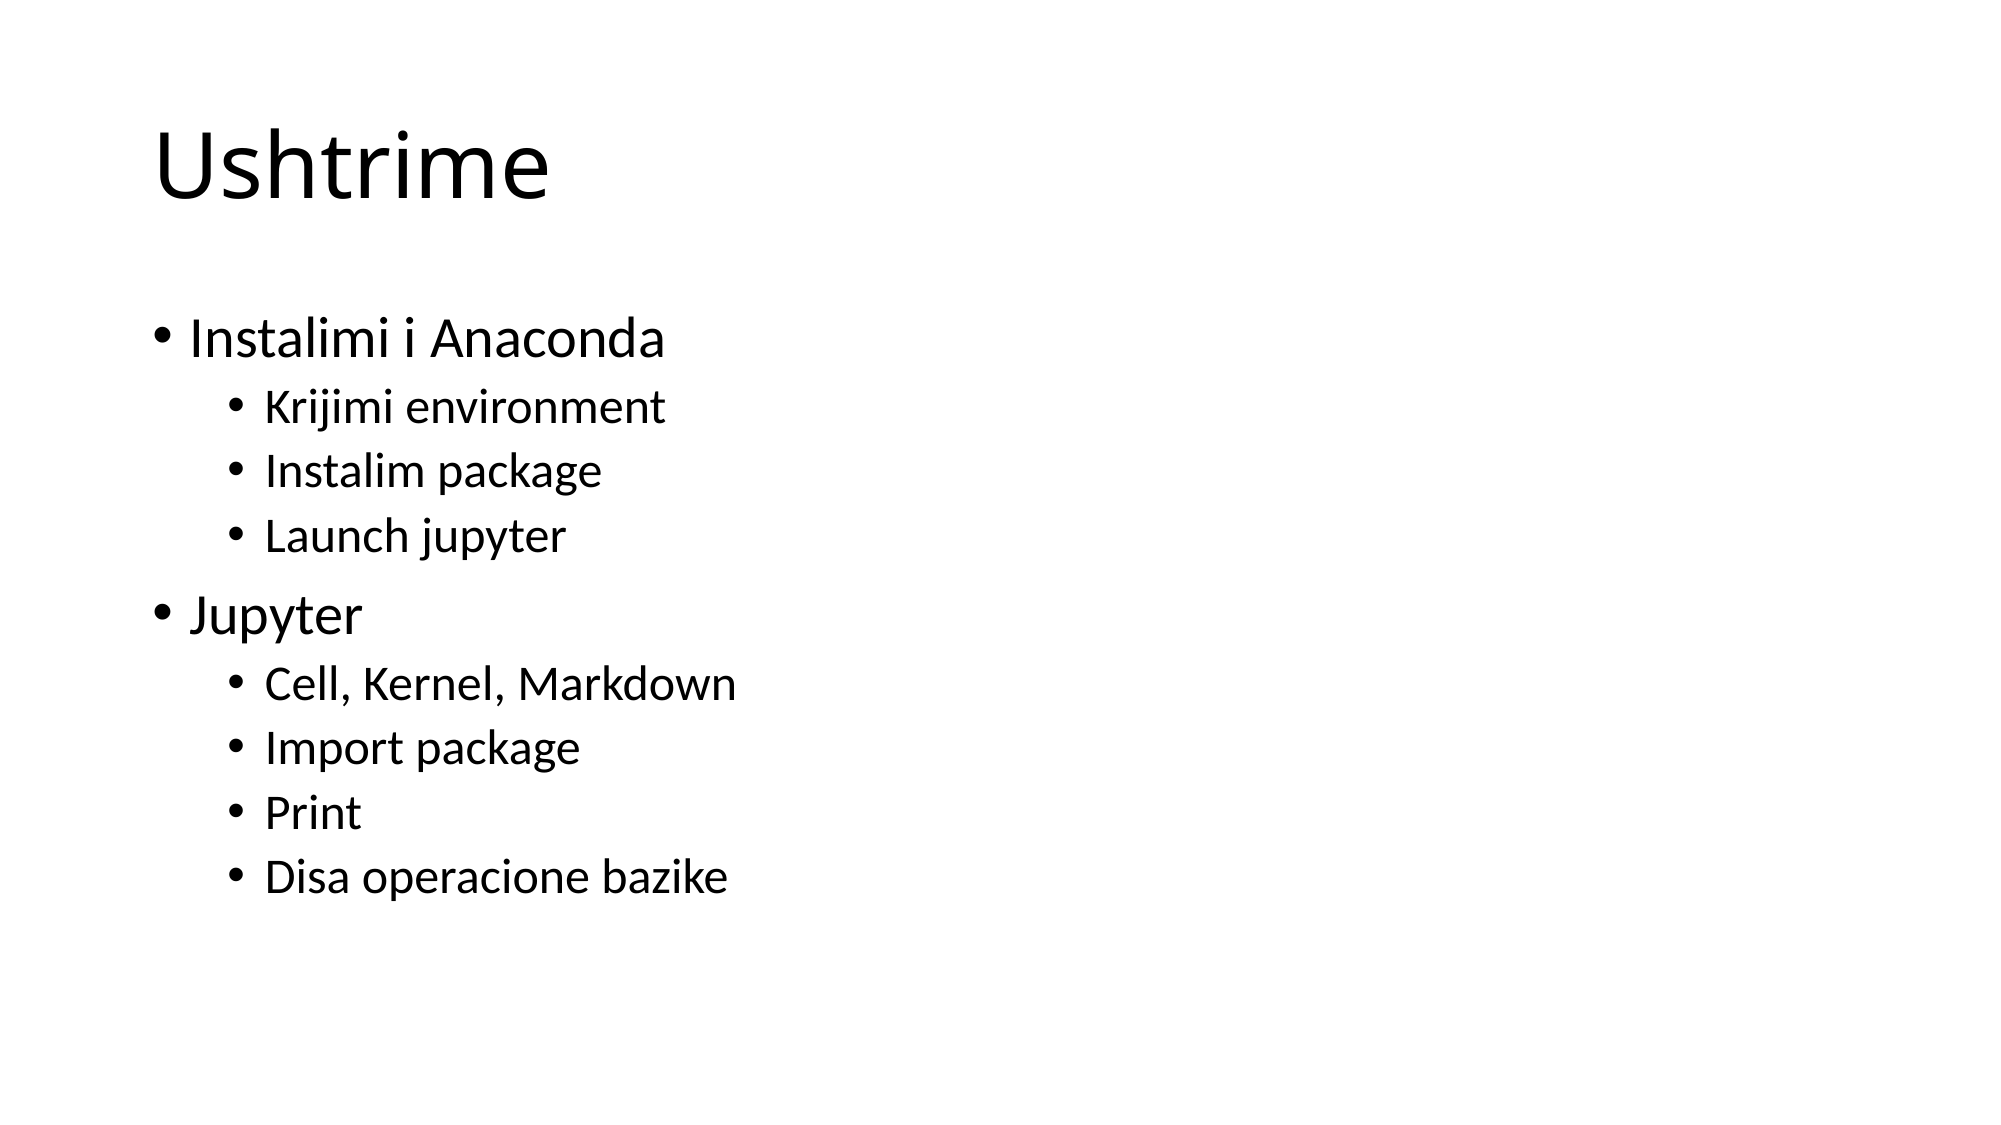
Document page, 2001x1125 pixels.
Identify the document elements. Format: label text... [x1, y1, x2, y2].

title Ushtrime [137, 59, 1863, 278]
list Instalimi i Anaconda Krijimi environment Instalim package Launch jupyter Jupyter Cell, Kernel, Markdown Import package Print Disa operacione bazike [137, 299, 1863, 1014]
